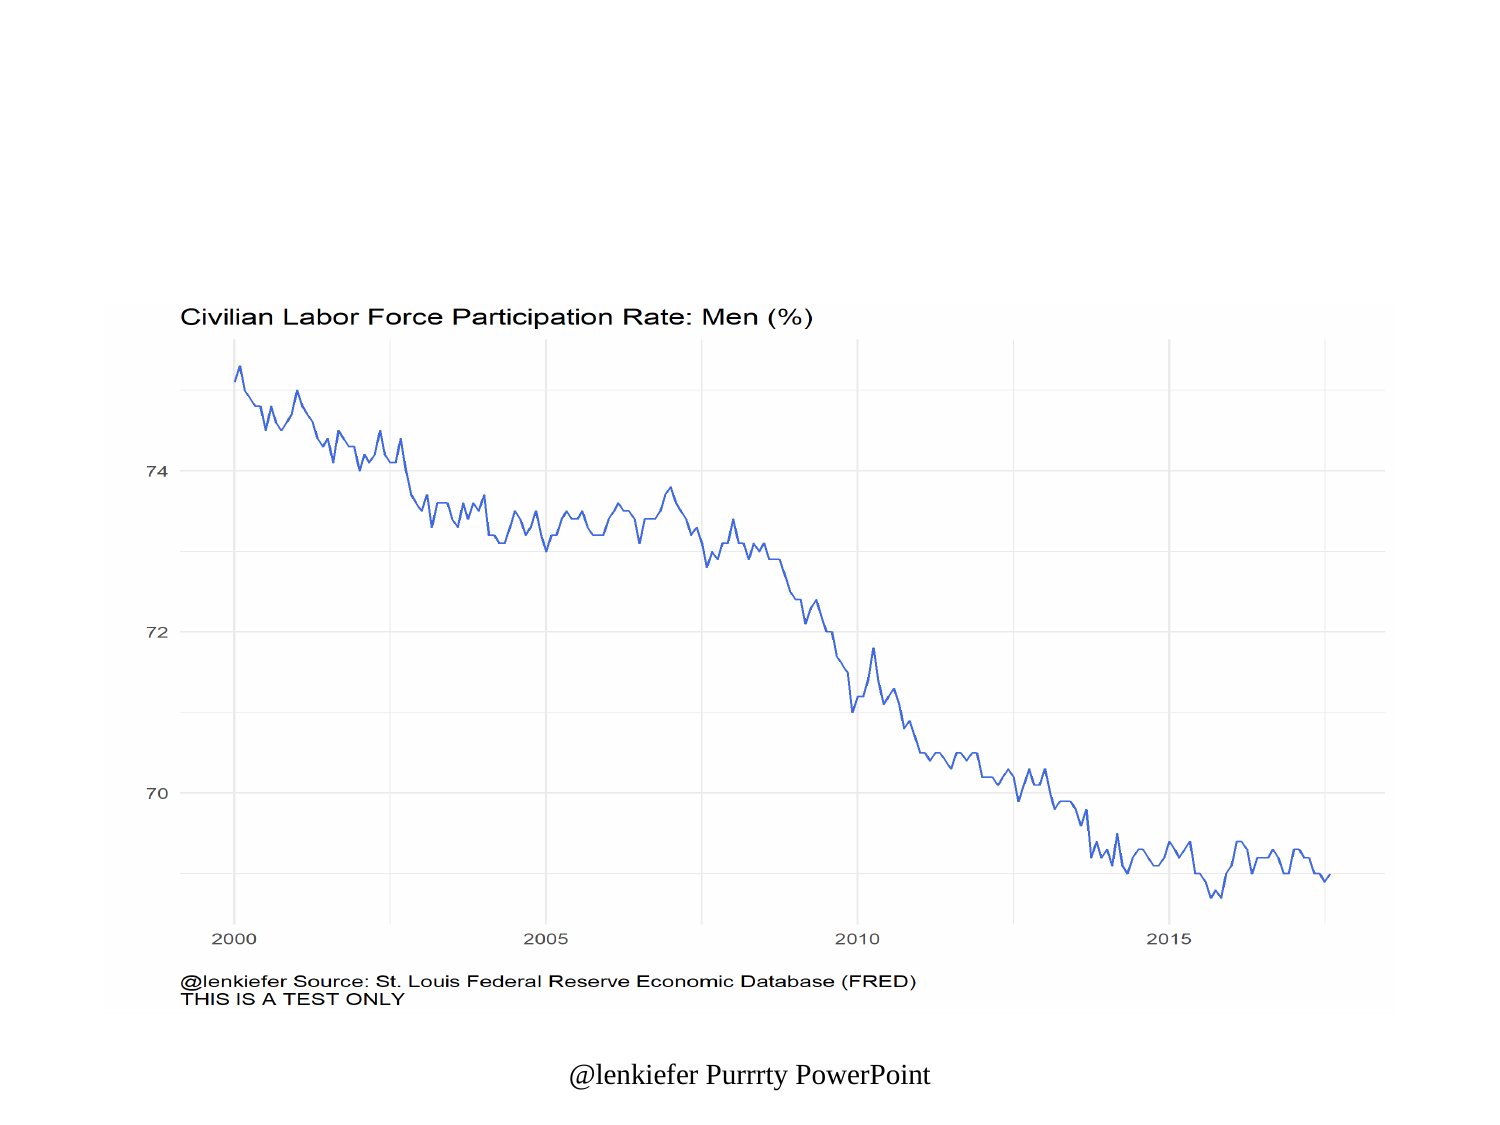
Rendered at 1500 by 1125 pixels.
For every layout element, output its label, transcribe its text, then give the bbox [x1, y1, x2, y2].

footer @lenkiefer Purrrty PowerPoint [496, 1042, 1004, 1103]
picture [103, 299, 1397, 1014]
